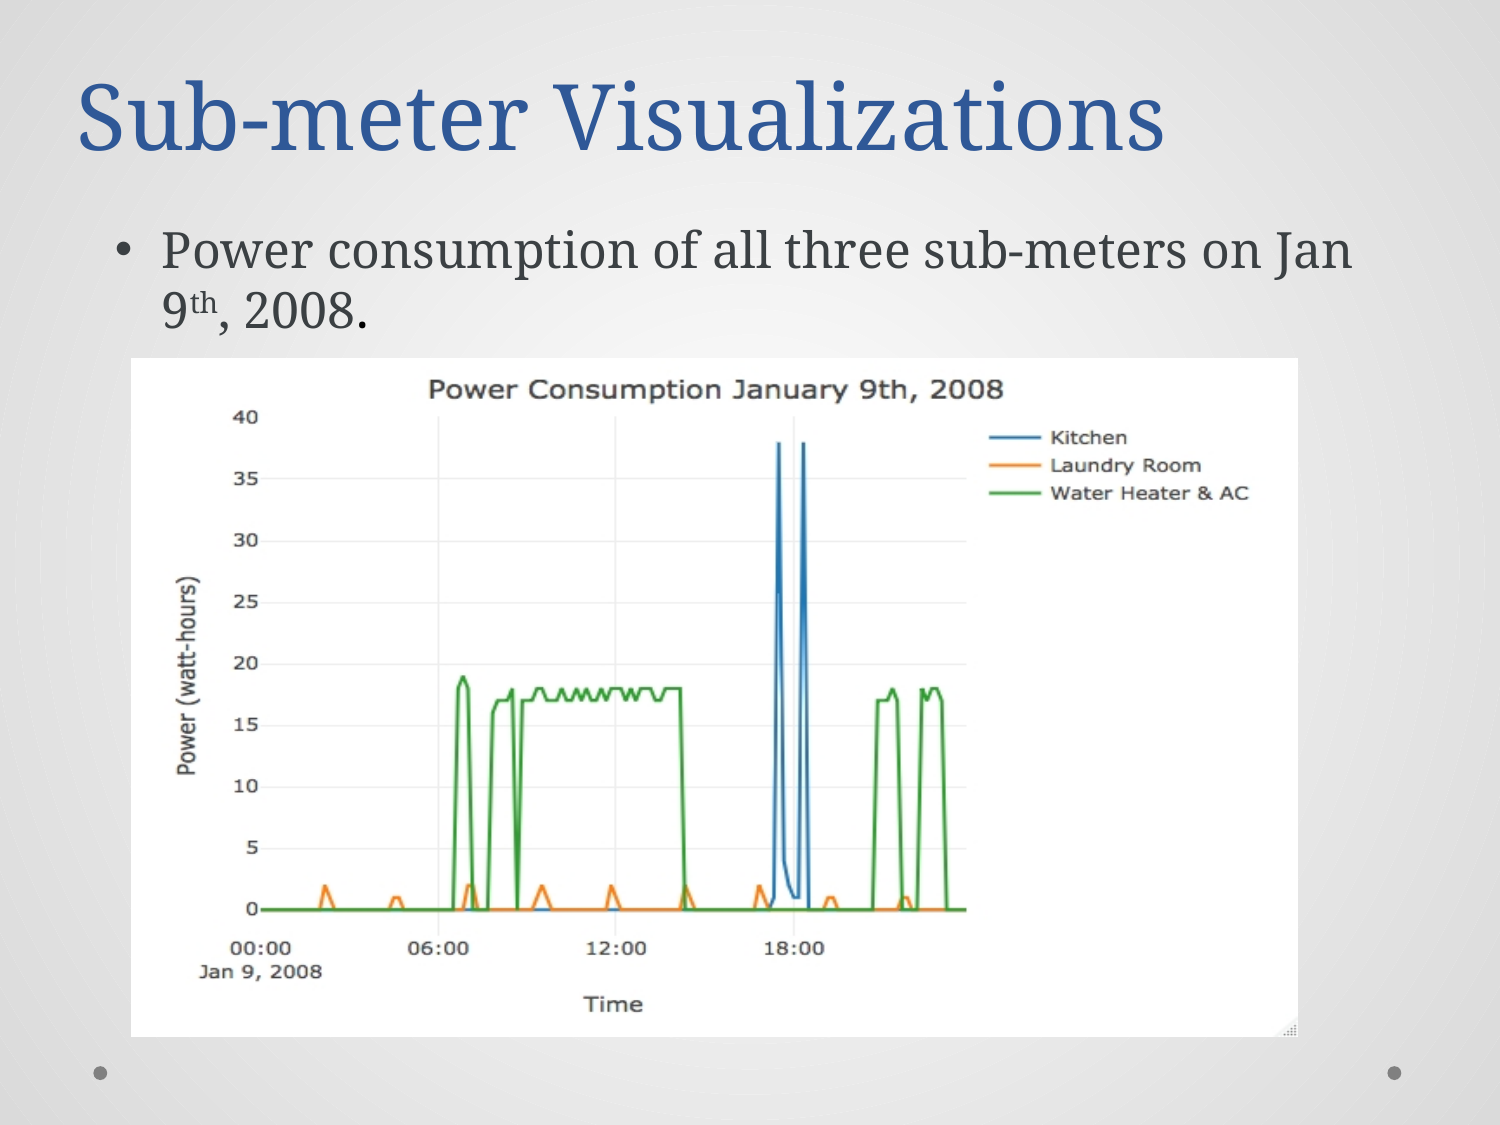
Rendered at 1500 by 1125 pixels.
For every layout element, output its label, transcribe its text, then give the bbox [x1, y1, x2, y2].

picture [131, 358, 1298, 1037]
text_box Power consumption of all three sub-meters on Jan 9th, 2008. [100, 210, 1440, 391]
title Sub-meter Visualizations [0, 2, 1298, 177]
